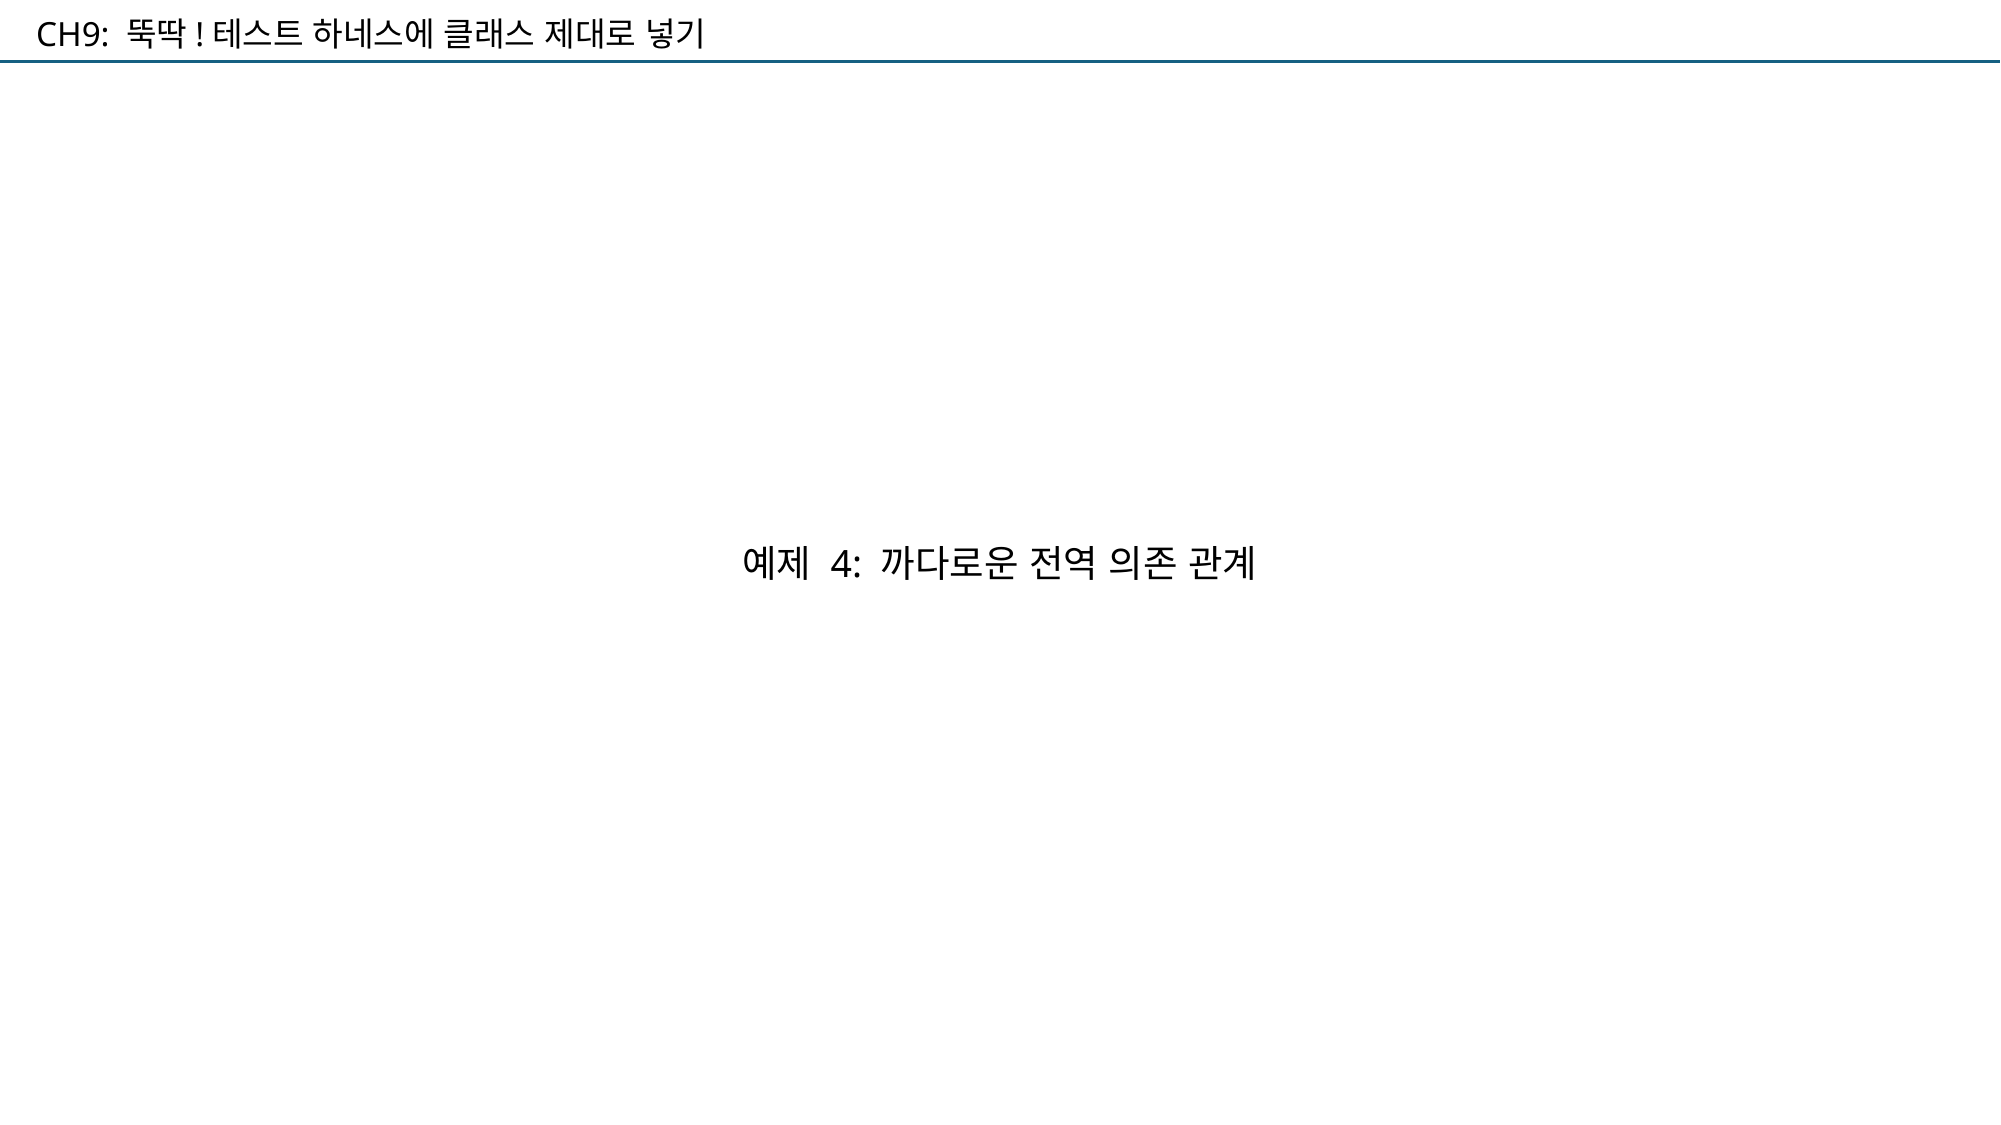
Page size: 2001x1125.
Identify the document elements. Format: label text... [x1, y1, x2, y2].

text_box CH9: 뚝딱!테스트 하네스에 클래스 제대로 넣기 [21, 6, 722, 60]
text_box 예제 4: 까다로운 전역 의존 관계 [727, 532, 1273, 592]
